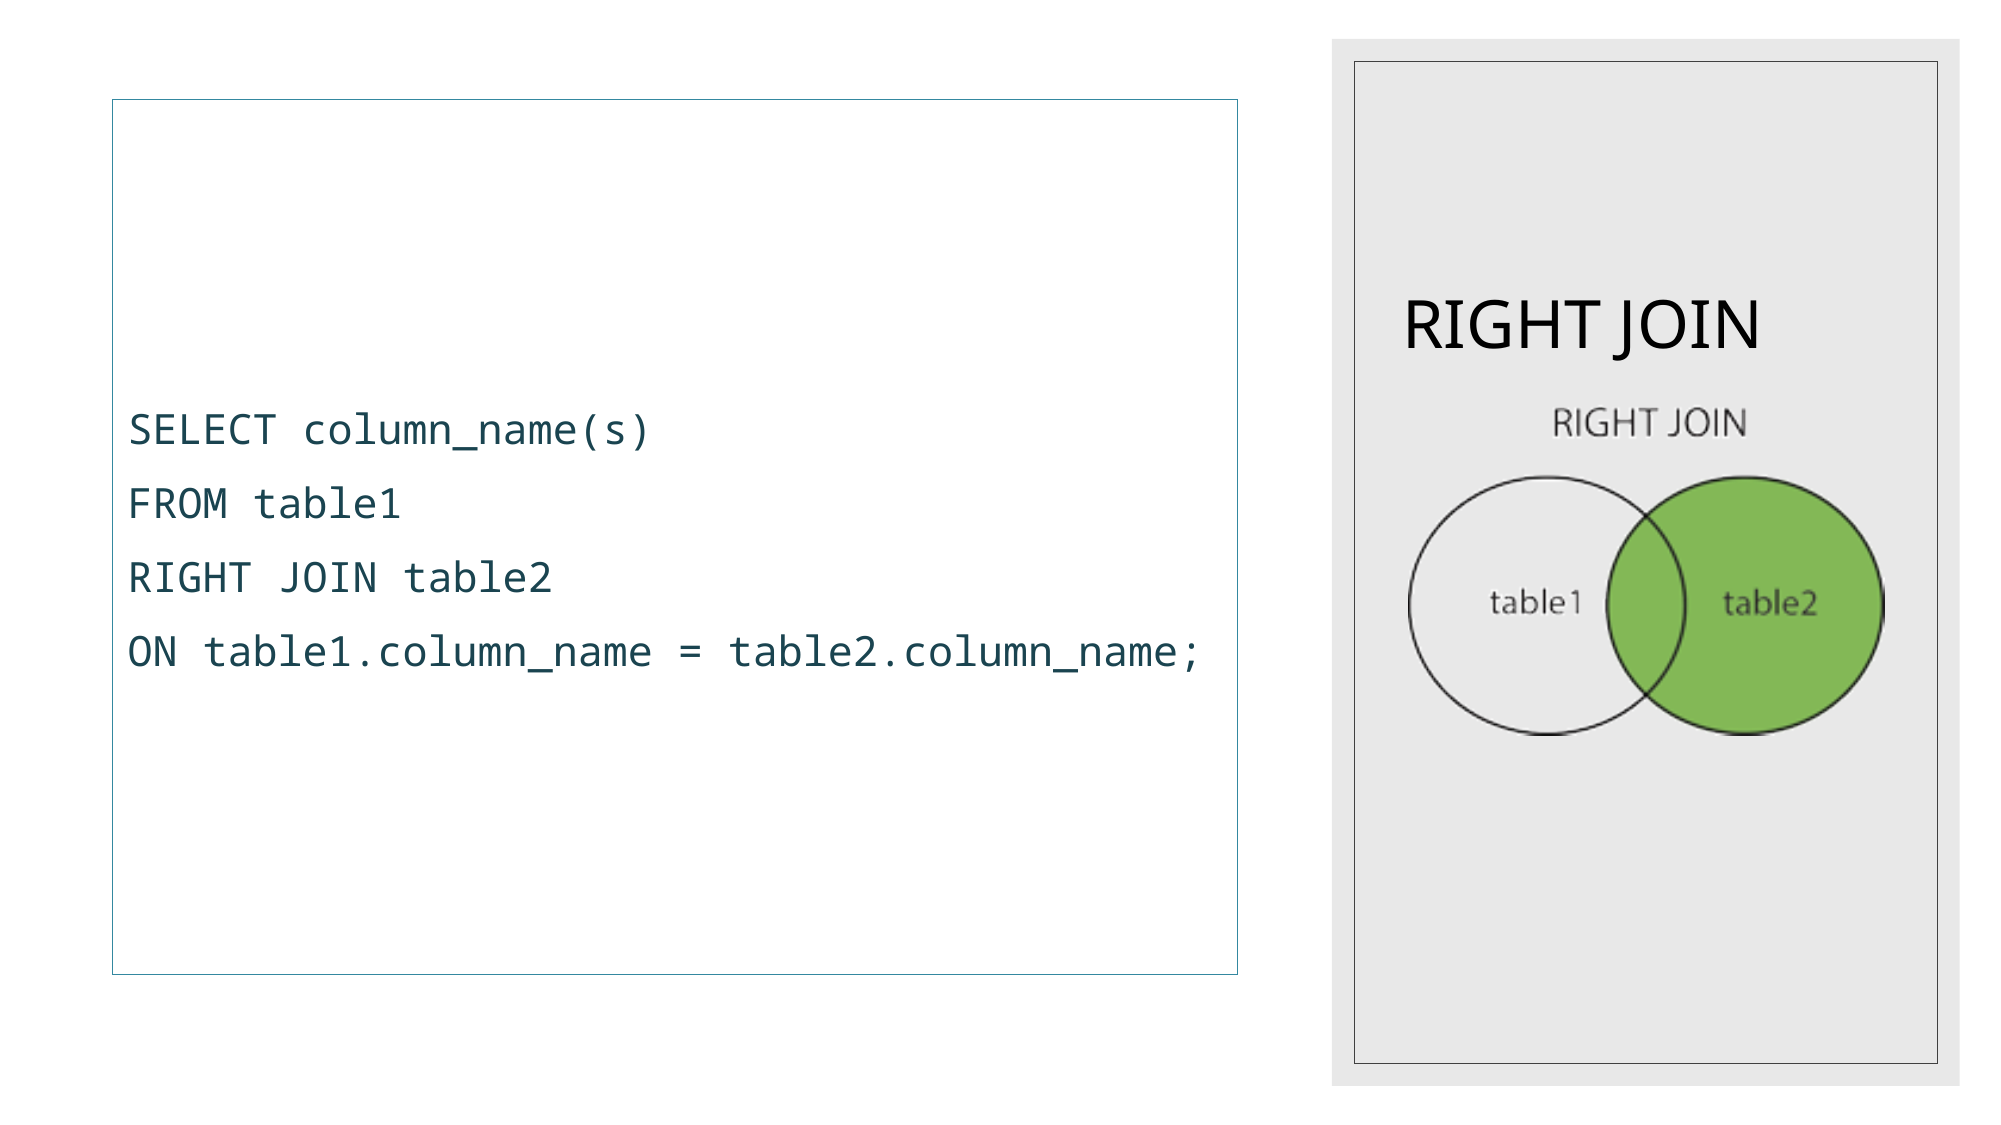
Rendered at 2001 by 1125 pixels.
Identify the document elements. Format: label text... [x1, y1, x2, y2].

list SELECT column_name(s) FROM table1 RIGHT JOIN table2 ON table1.column_name = table2.column_name; [112, 99, 1238, 975]
title RIGHT JOIN [1387, 99, 1907, 370]
picture [1408, 389, 1885, 736]
